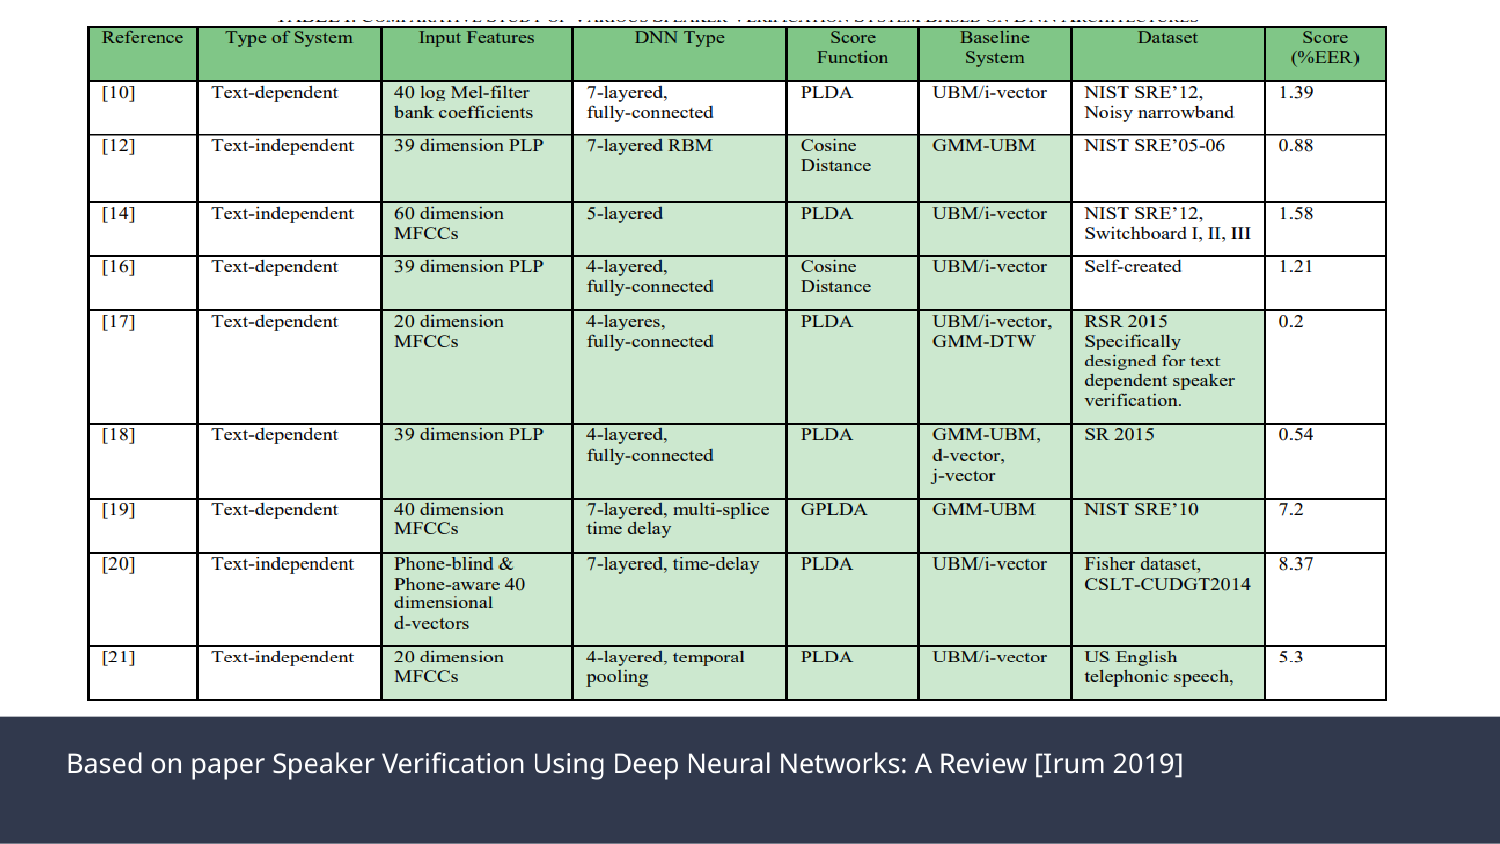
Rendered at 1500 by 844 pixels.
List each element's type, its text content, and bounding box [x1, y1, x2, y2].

list Based on paper Speaker Verification Using Deep Neural Networks: A Review [Irum 2019] [51, 741, 1483, 818]
picture [74, 19, 1403, 713]
